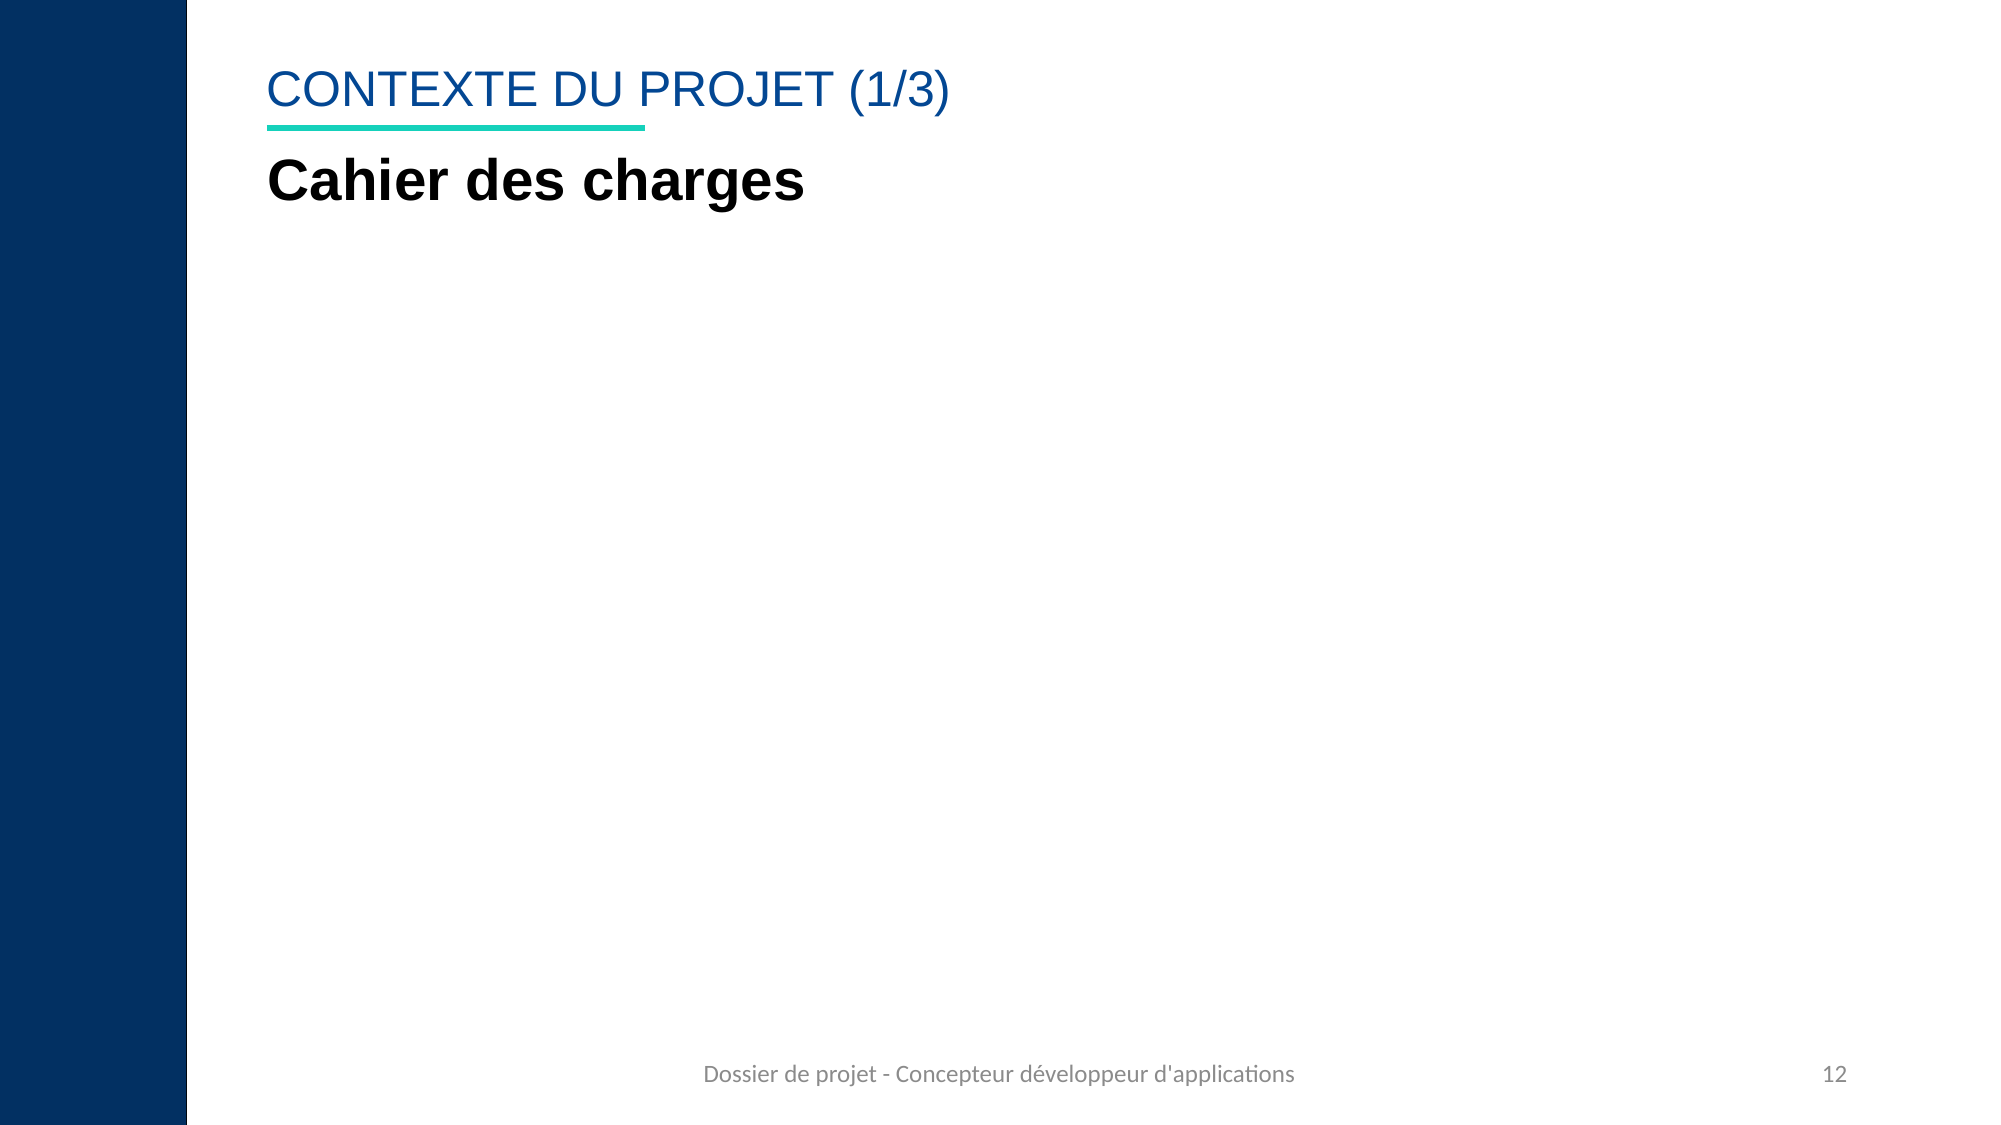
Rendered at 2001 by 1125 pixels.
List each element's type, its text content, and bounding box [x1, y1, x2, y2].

footer Dossier de projet - Concepteur développeur d'applications [662, 1042, 1338, 1103]
list Cahier des charges [252, 136, 1930, 227]
title Contexte du projet (1/3) [266, 55, 1930, 118]
slide_number 12 [1412, 1042, 1863, 1103]
